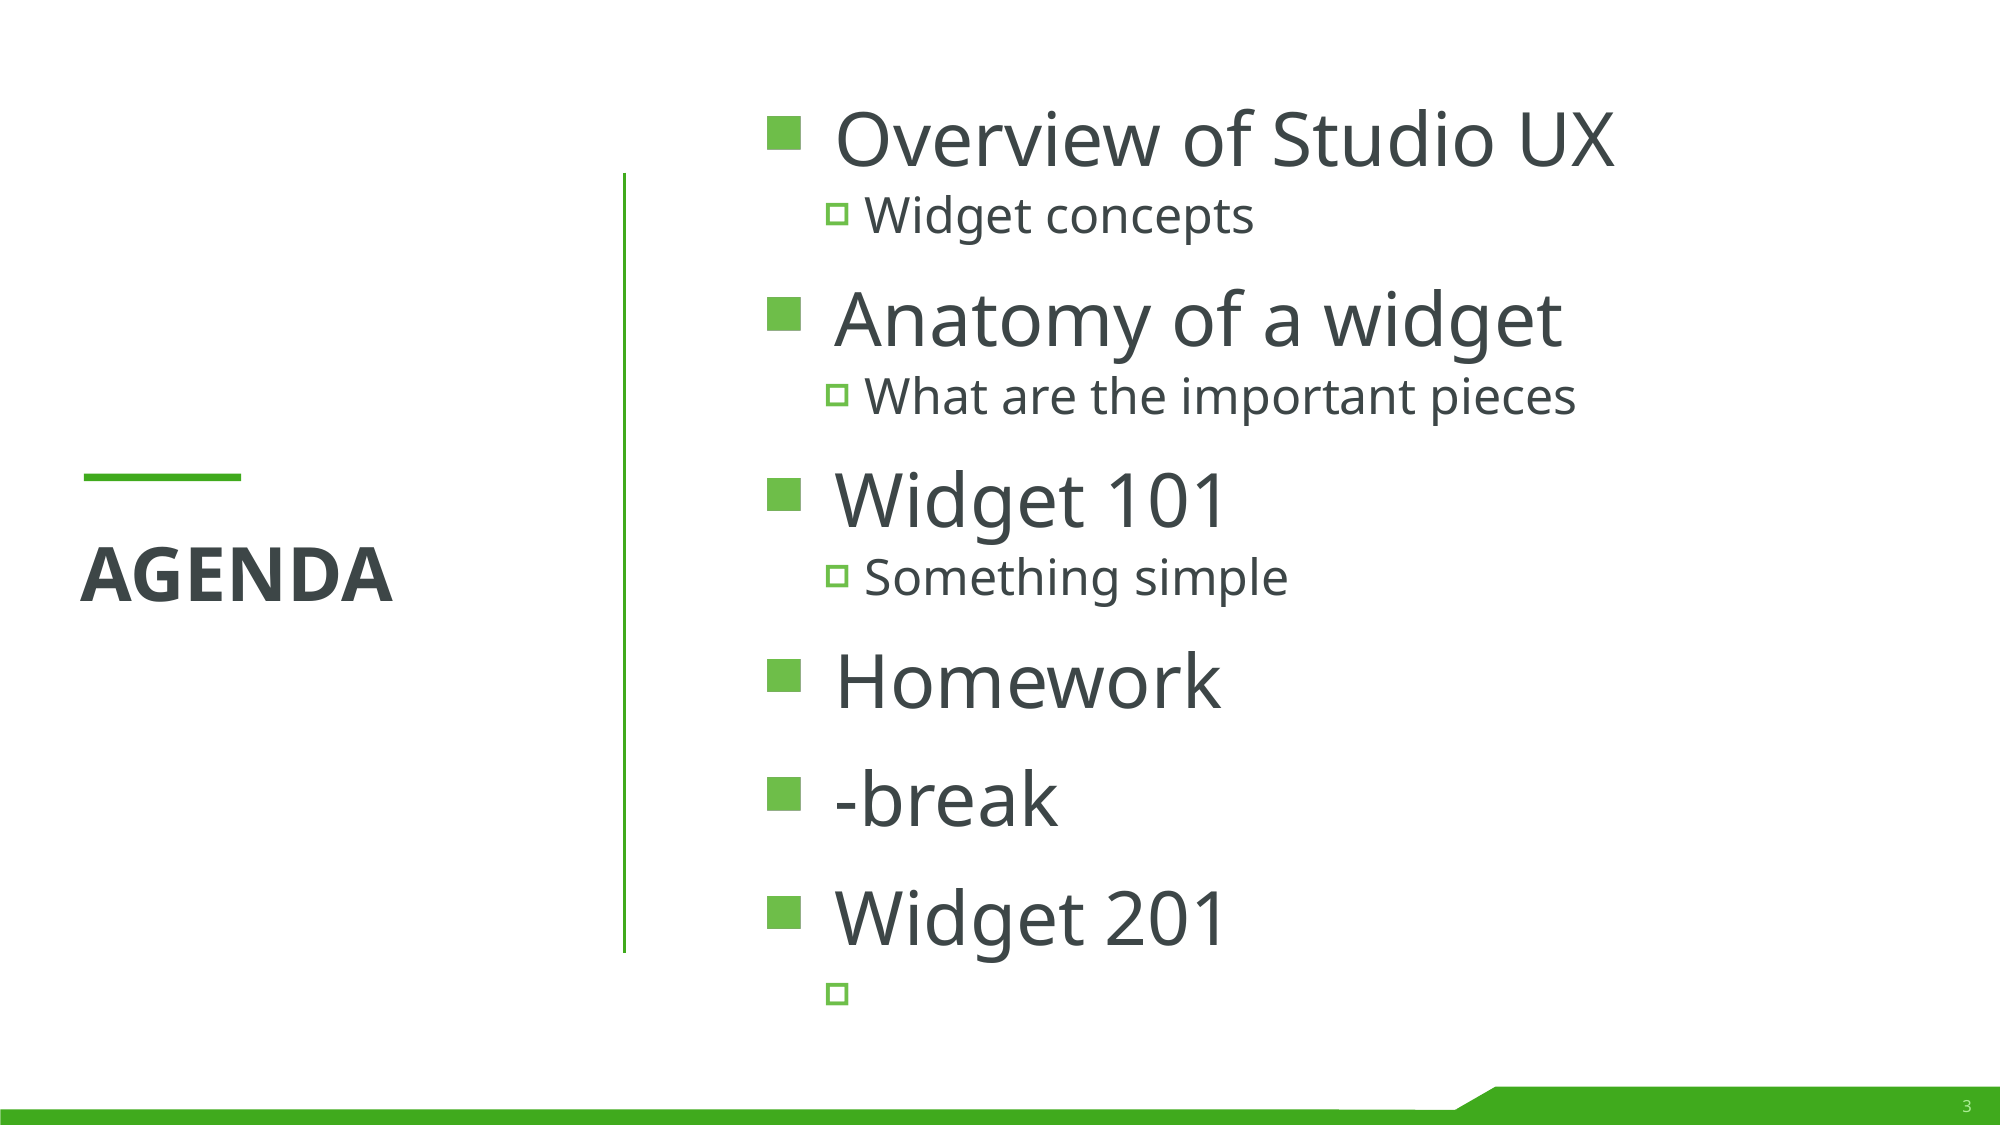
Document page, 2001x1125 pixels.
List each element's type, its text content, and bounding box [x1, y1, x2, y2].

list Overview of Studio UX Widget concepts Anatomy of a widget What are the important pieces Widget 101 Something simple Homework -break Widget 201 [759, 96, 1920, 1029]
picture [759, 653, 813, 706]
picture [819, 558, 855, 594]
picture [759, 472, 813, 525]
picture [819, 196, 855, 232]
picture [759, 771, 813, 825]
title agenda [80, 544, 591, 617]
picture [759, 110, 813, 164]
picture [759, 890, 813, 943]
picture [759, 291, 813, 345]
picture [819, 976, 855, 1012]
picture [819, 377, 855, 413]
